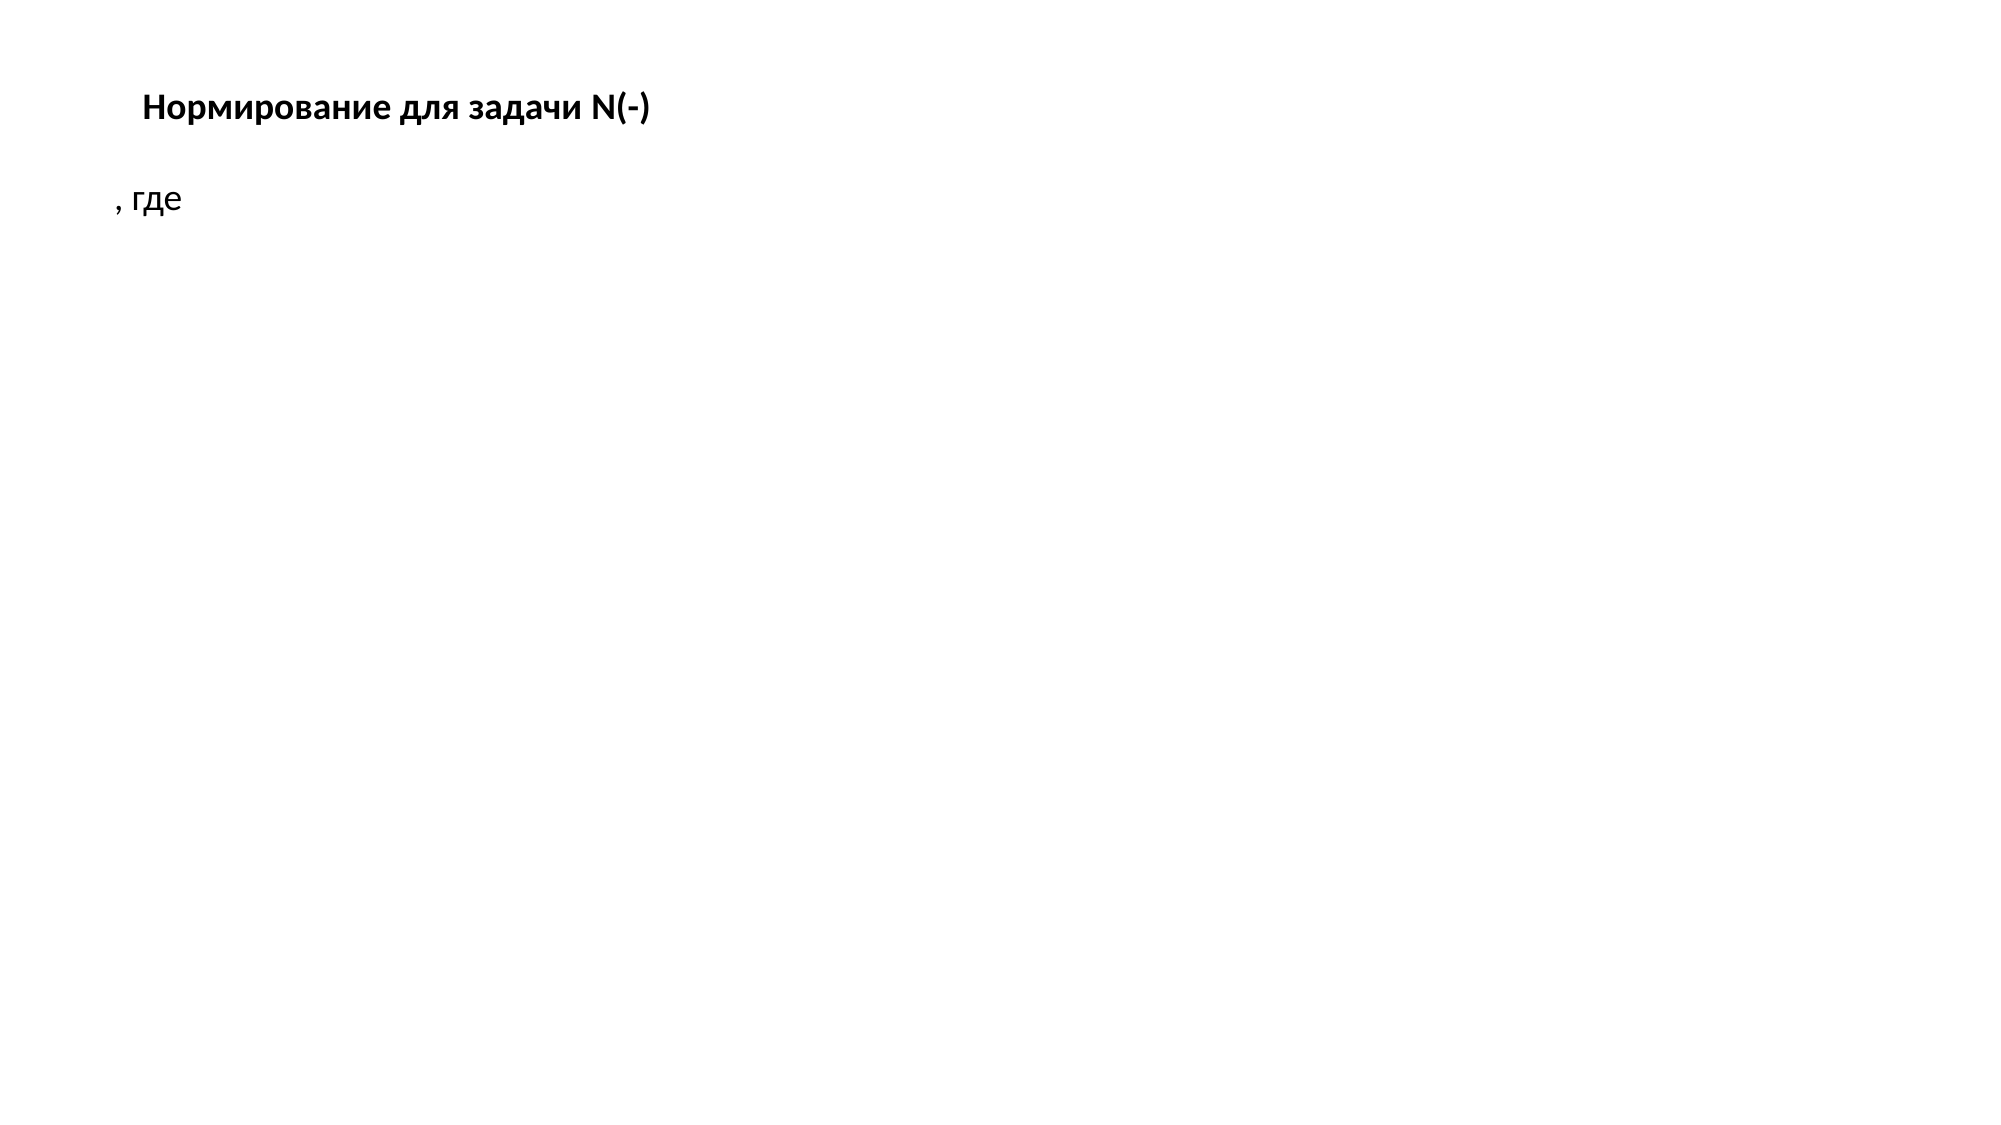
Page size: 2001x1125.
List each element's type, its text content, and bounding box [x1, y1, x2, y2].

text_box Нормирование для задачи N(-) [128, 74, 667, 134]
